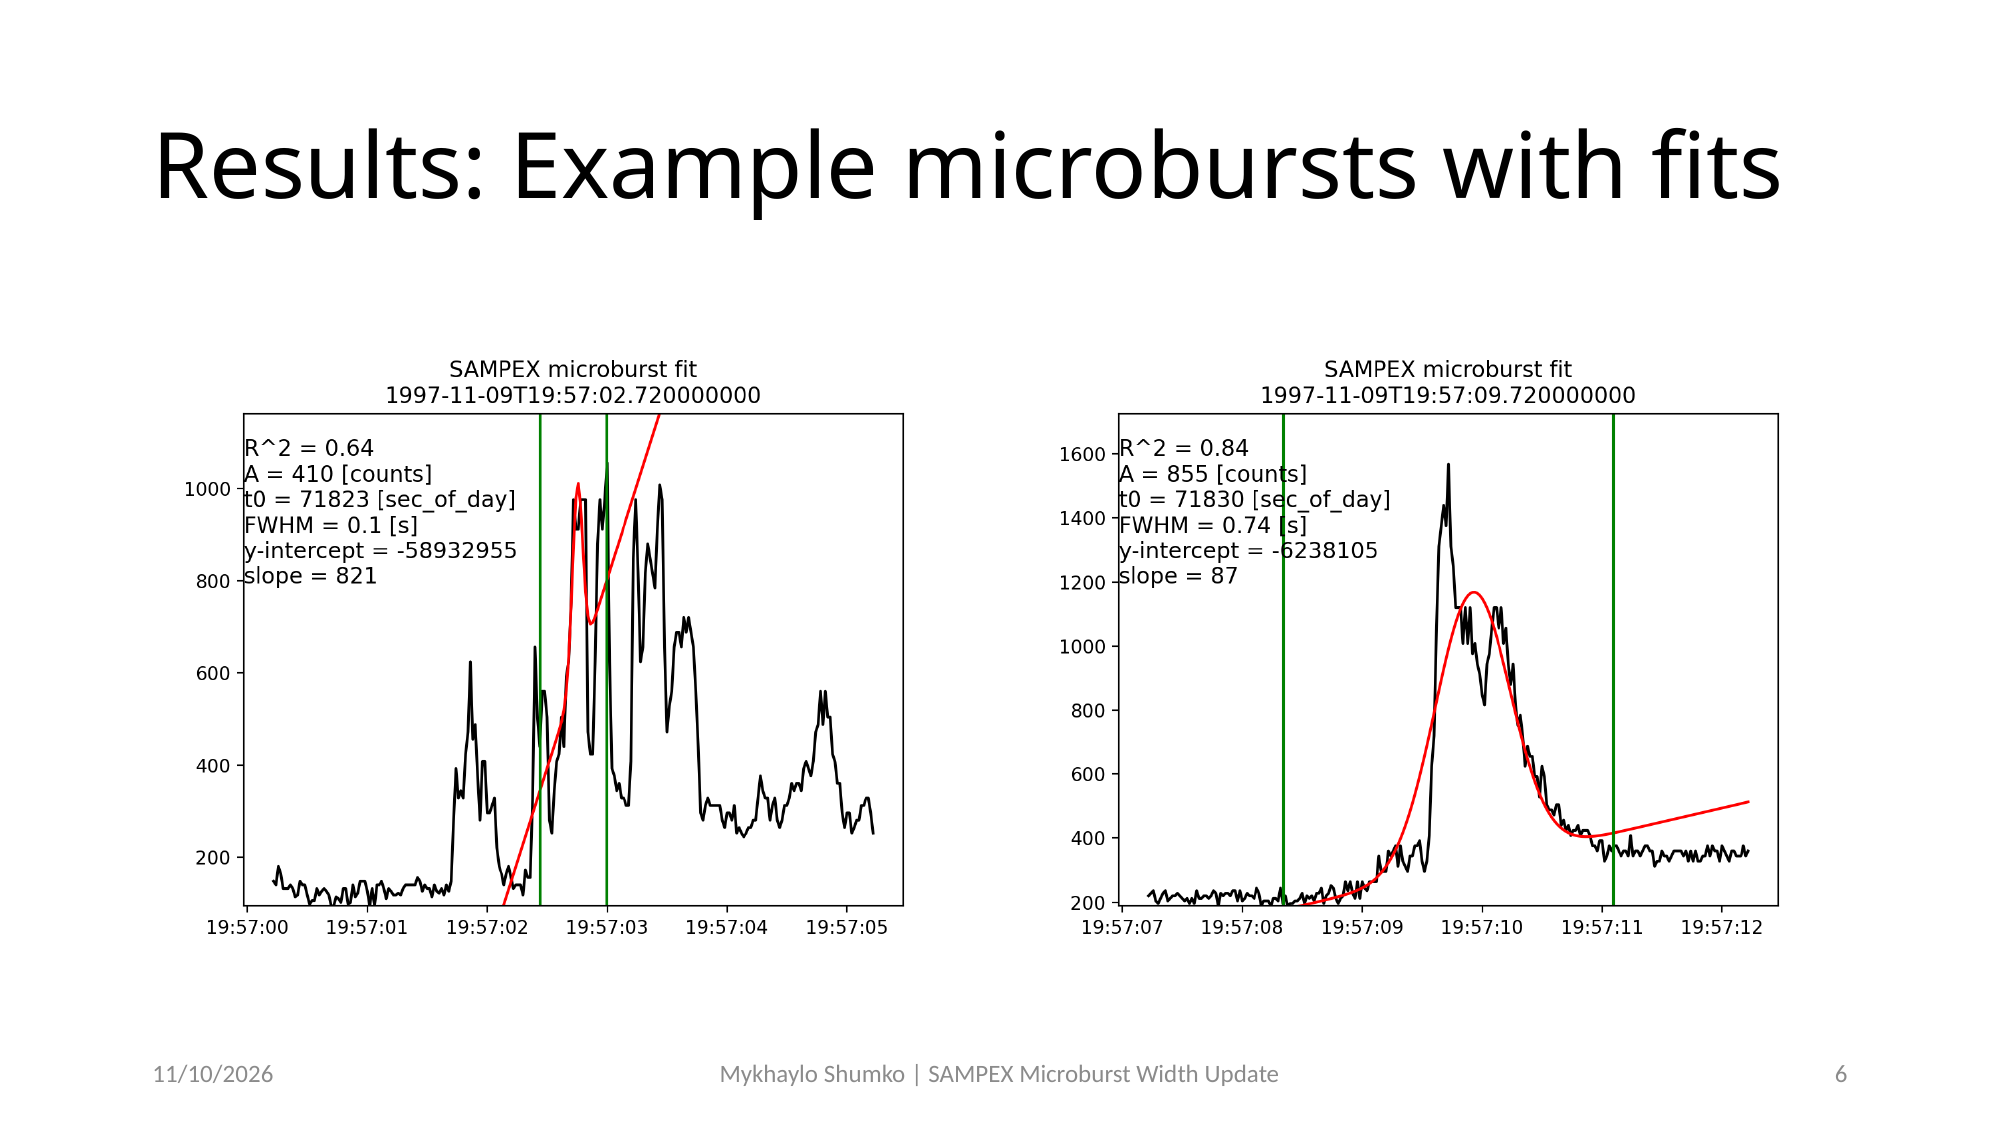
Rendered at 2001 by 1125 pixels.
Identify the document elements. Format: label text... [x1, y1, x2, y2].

title Results: Example microbursts with fits [137, 59, 1863, 278]
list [137, 337, 988, 976]
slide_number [137, 1042, 588, 1103]
footer Mykhaylo Shumko | SAMPEX Microburst Width Update [662, 1042, 1338, 1103]
slide_number 6 [1412, 1042, 1863, 1103]
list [1012, 337, 1863, 976]
